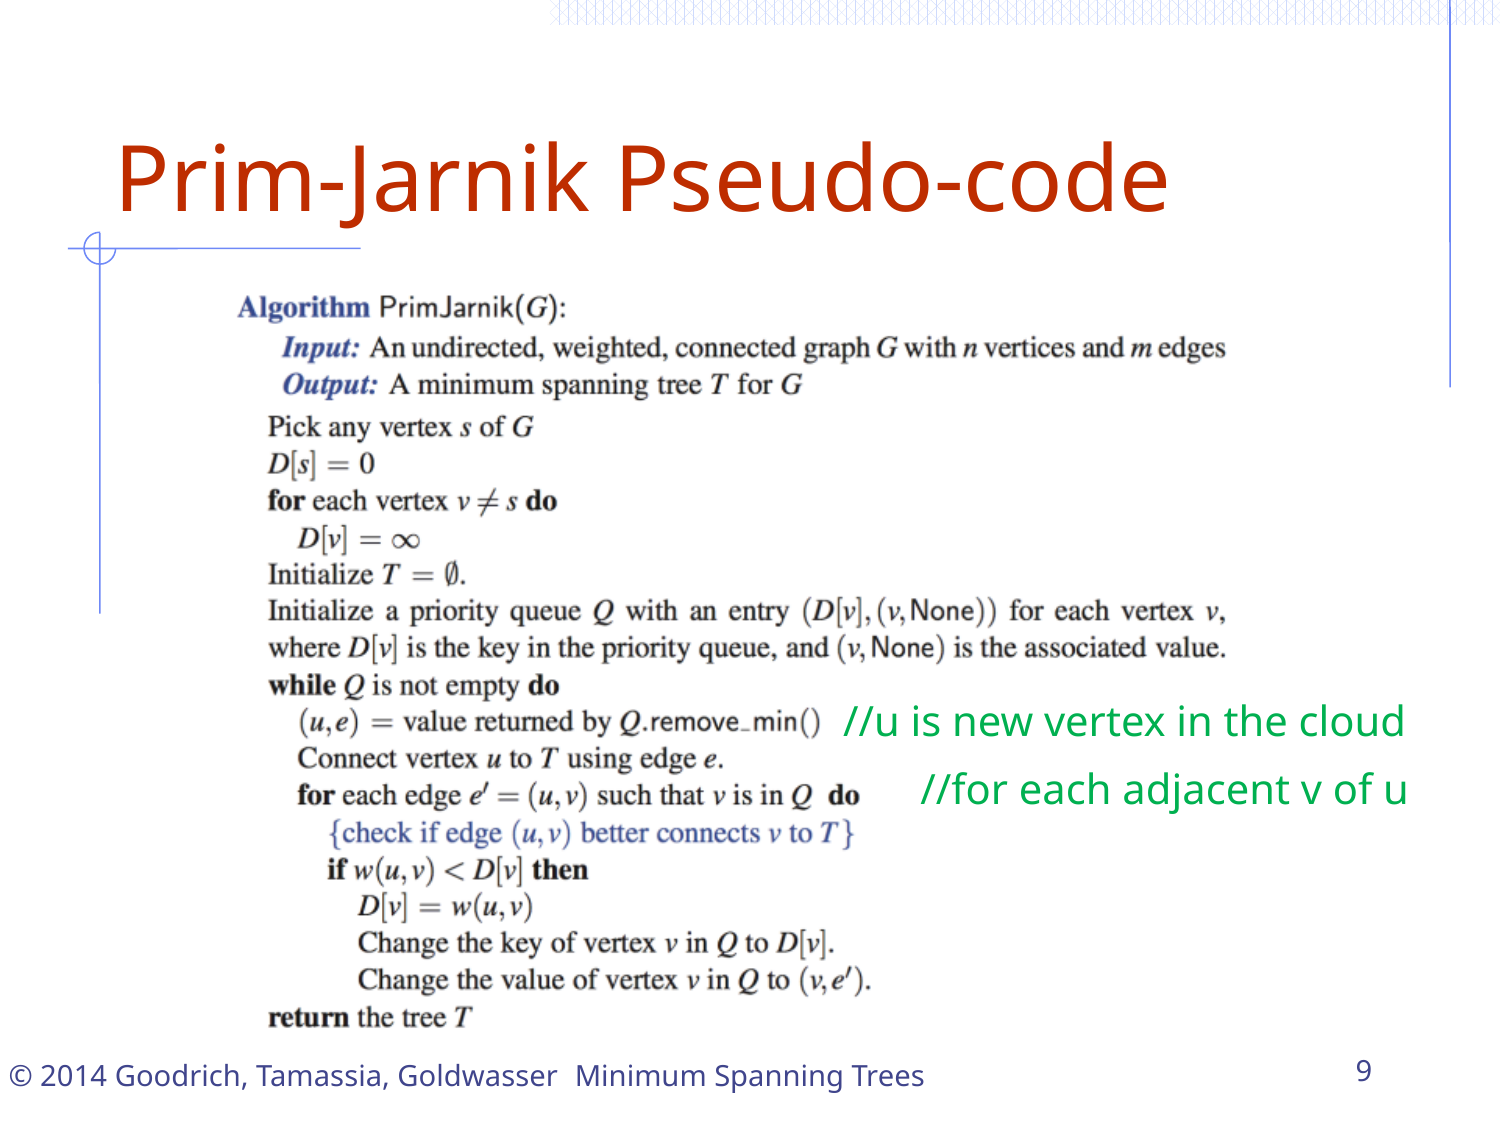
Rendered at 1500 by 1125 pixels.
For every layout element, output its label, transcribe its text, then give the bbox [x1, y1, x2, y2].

text_box //u is new vertex in the cloud [1250, 687, 1422, 753]
picture [199, 274, 1247, 1053]
slide_number 9 [1074, 1024, 1388, 1101]
text_box //for each adjacent v of u [1250, 756, 1440, 821]
title Prim-Jarnik Pseudo-code [99, 50, 1375, 238]
footer Minimum Spanning Trees [512, 1062, 988, 1101]
